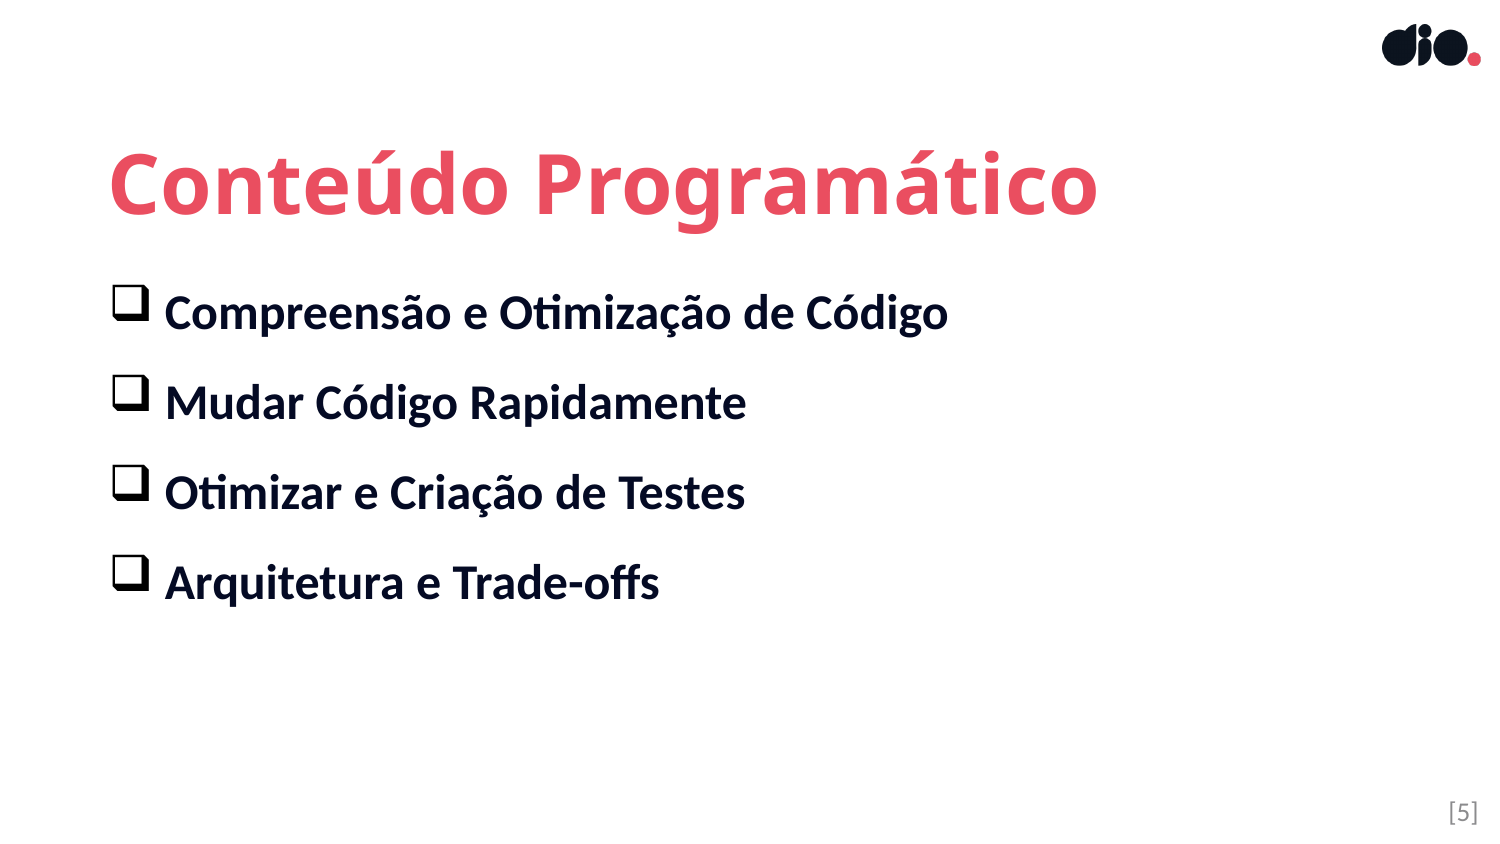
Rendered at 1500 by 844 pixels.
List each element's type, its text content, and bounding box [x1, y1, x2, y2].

picture [1382, 24, 1481, 66]
text_box Compreensão e Otimização de Código Mudar Código Rapidamente Otimizar e Criação de Testes Arquitetura e Trade-offs [93, 242, 1384, 784]
text_box Conteúdo Programático [92, 104, 1309, 243]
slide_number [5] [1403, 779, 1494, 844]
